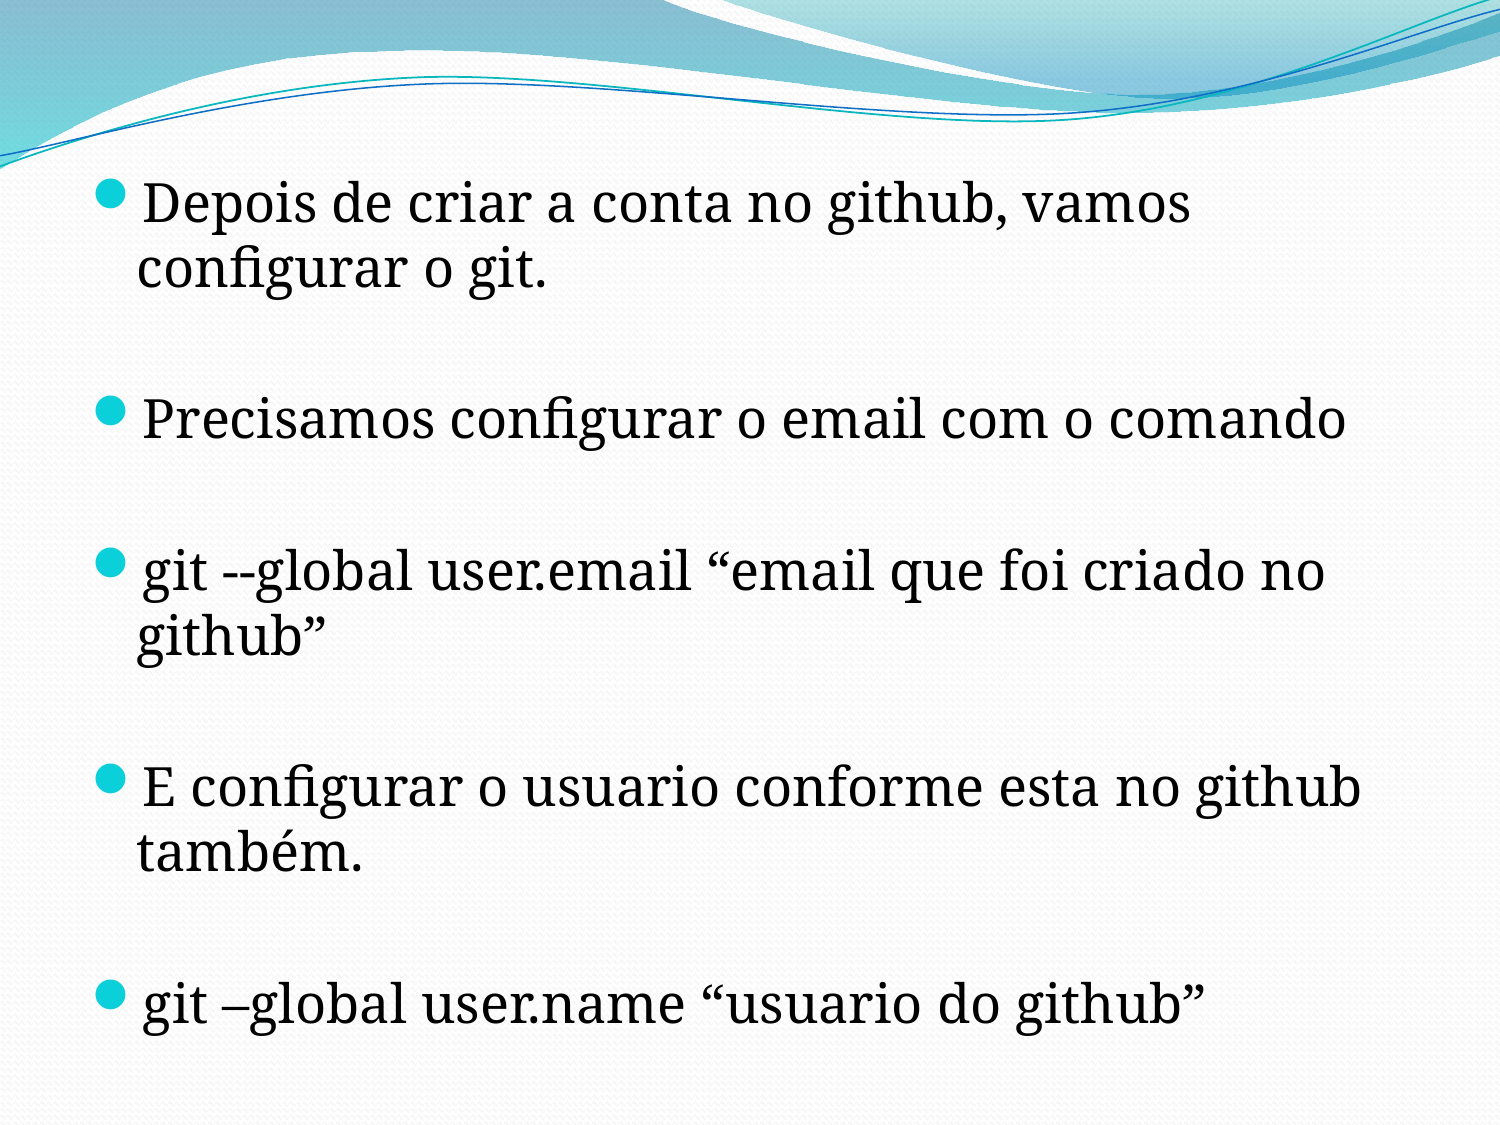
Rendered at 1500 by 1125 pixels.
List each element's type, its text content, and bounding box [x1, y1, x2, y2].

list Depois de criar a conta no github, vamos configurar o git. Precisamos configurar o email com o comando git --global user.email “email que foi criado no github” E configurar o usuario conforme esta no github também. git –global user.name “usuario do github” [76, 160, 1427, 1059]
